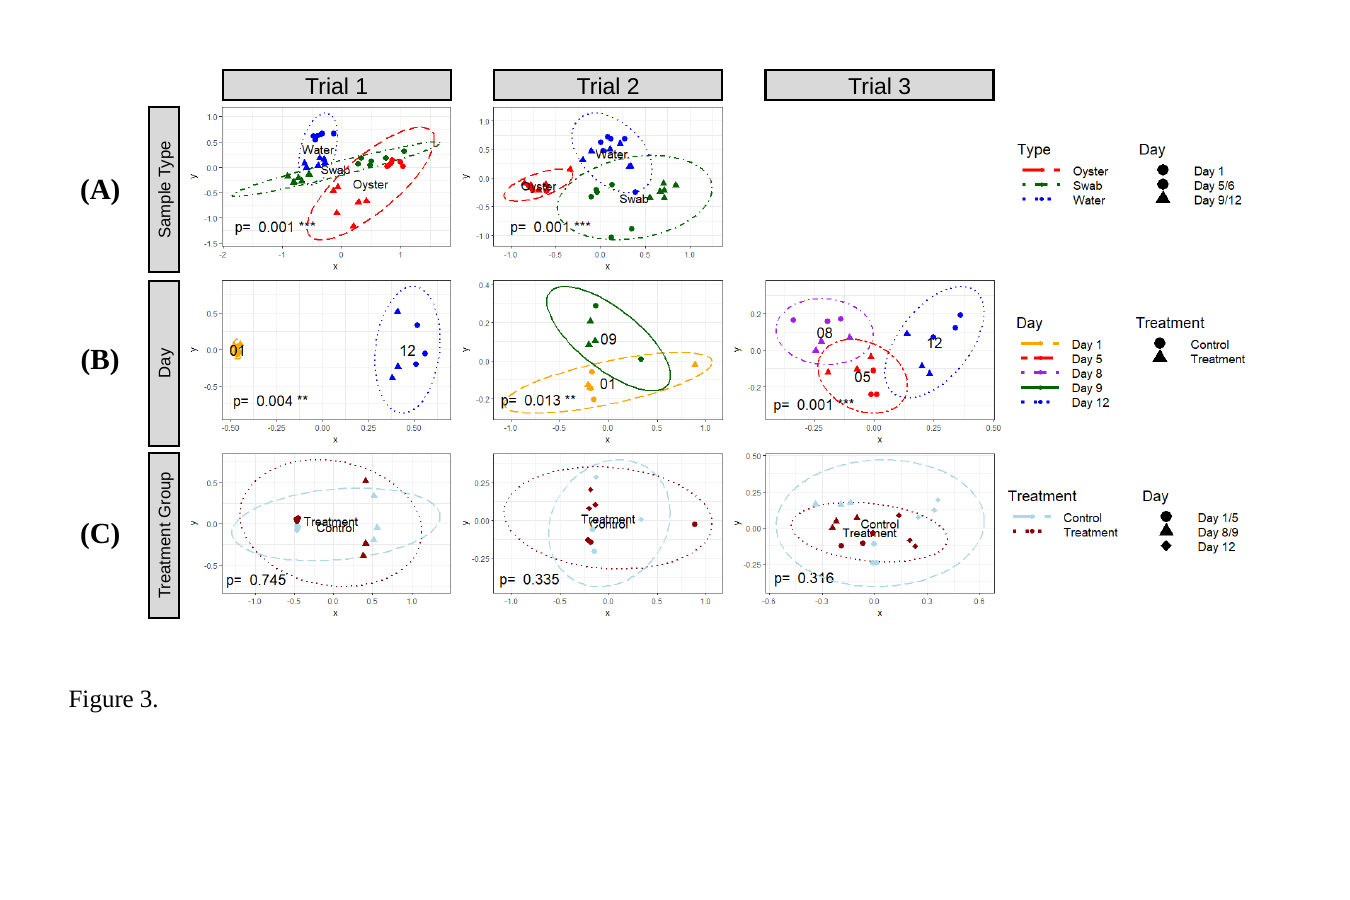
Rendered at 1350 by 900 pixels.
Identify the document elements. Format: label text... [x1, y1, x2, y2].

text_box (B) [62, 334, 138, 387]
text_box Day [148, 280, 180, 447]
text_box (C) [62, 508, 138, 561]
text_box Treatment Group [148, 452, 180, 619]
text_box Figure 3. [53, 675, 1245, 721]
text_box Sample Type [148, 106, 180, 273]
text_box (A) [62, 163, 138, 216]
text_box Trial 3 [764, 69, 995, 101]
text_box Trial 1 [222, 69, 452, 101]
text_box Trial 2 [493, 69, 723, 101]
picture [183, 102, 1254, 622]
